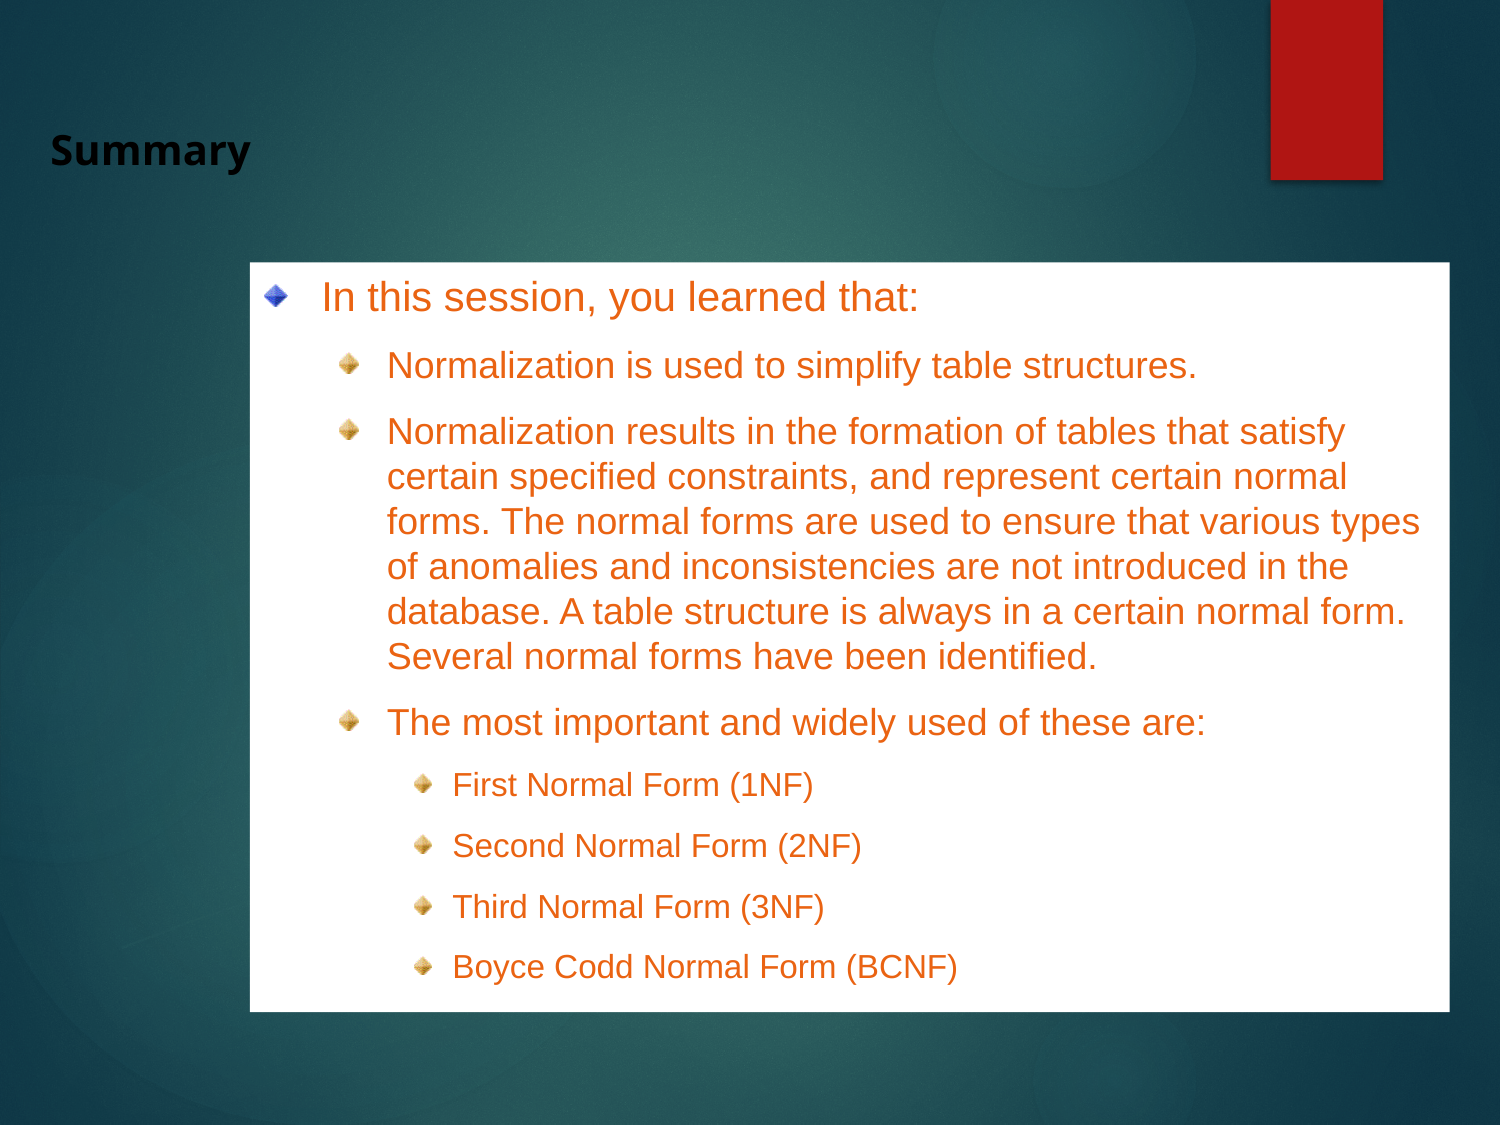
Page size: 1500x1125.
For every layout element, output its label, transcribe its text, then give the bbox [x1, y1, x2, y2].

picture [414, 834, 432, 854]
picture [339, 352, 359, 374]
list In this session, you learned that: Normalization is used to simplify table structures. Normalization results in the formation of tables that satisfy certain specified constraints, and represent certain normal forms. The normal forms are used to ensure that various types of anomalies and inconsistencies are not introduced in the database. A table structure is always in a certain normal form. Several normal forms have been identified. The most important and widely used of these are: First Normal Form (1NF) Second Normal Form (2NF) Third Normal Form (3NF) Boyce Codd Normal Form (BCNF) [249, 262, 1450, 1013]
picture [414, 773, 432, 793]
picture [339, 418, 359, 440]
picture [414, 956, 432, 975]
picture [264, 283, 288, 307]
picture [414, 895, 432, 915]
text_box Summary [24, 116, 1150, 182]
picture [339, 709, 359, 731]
